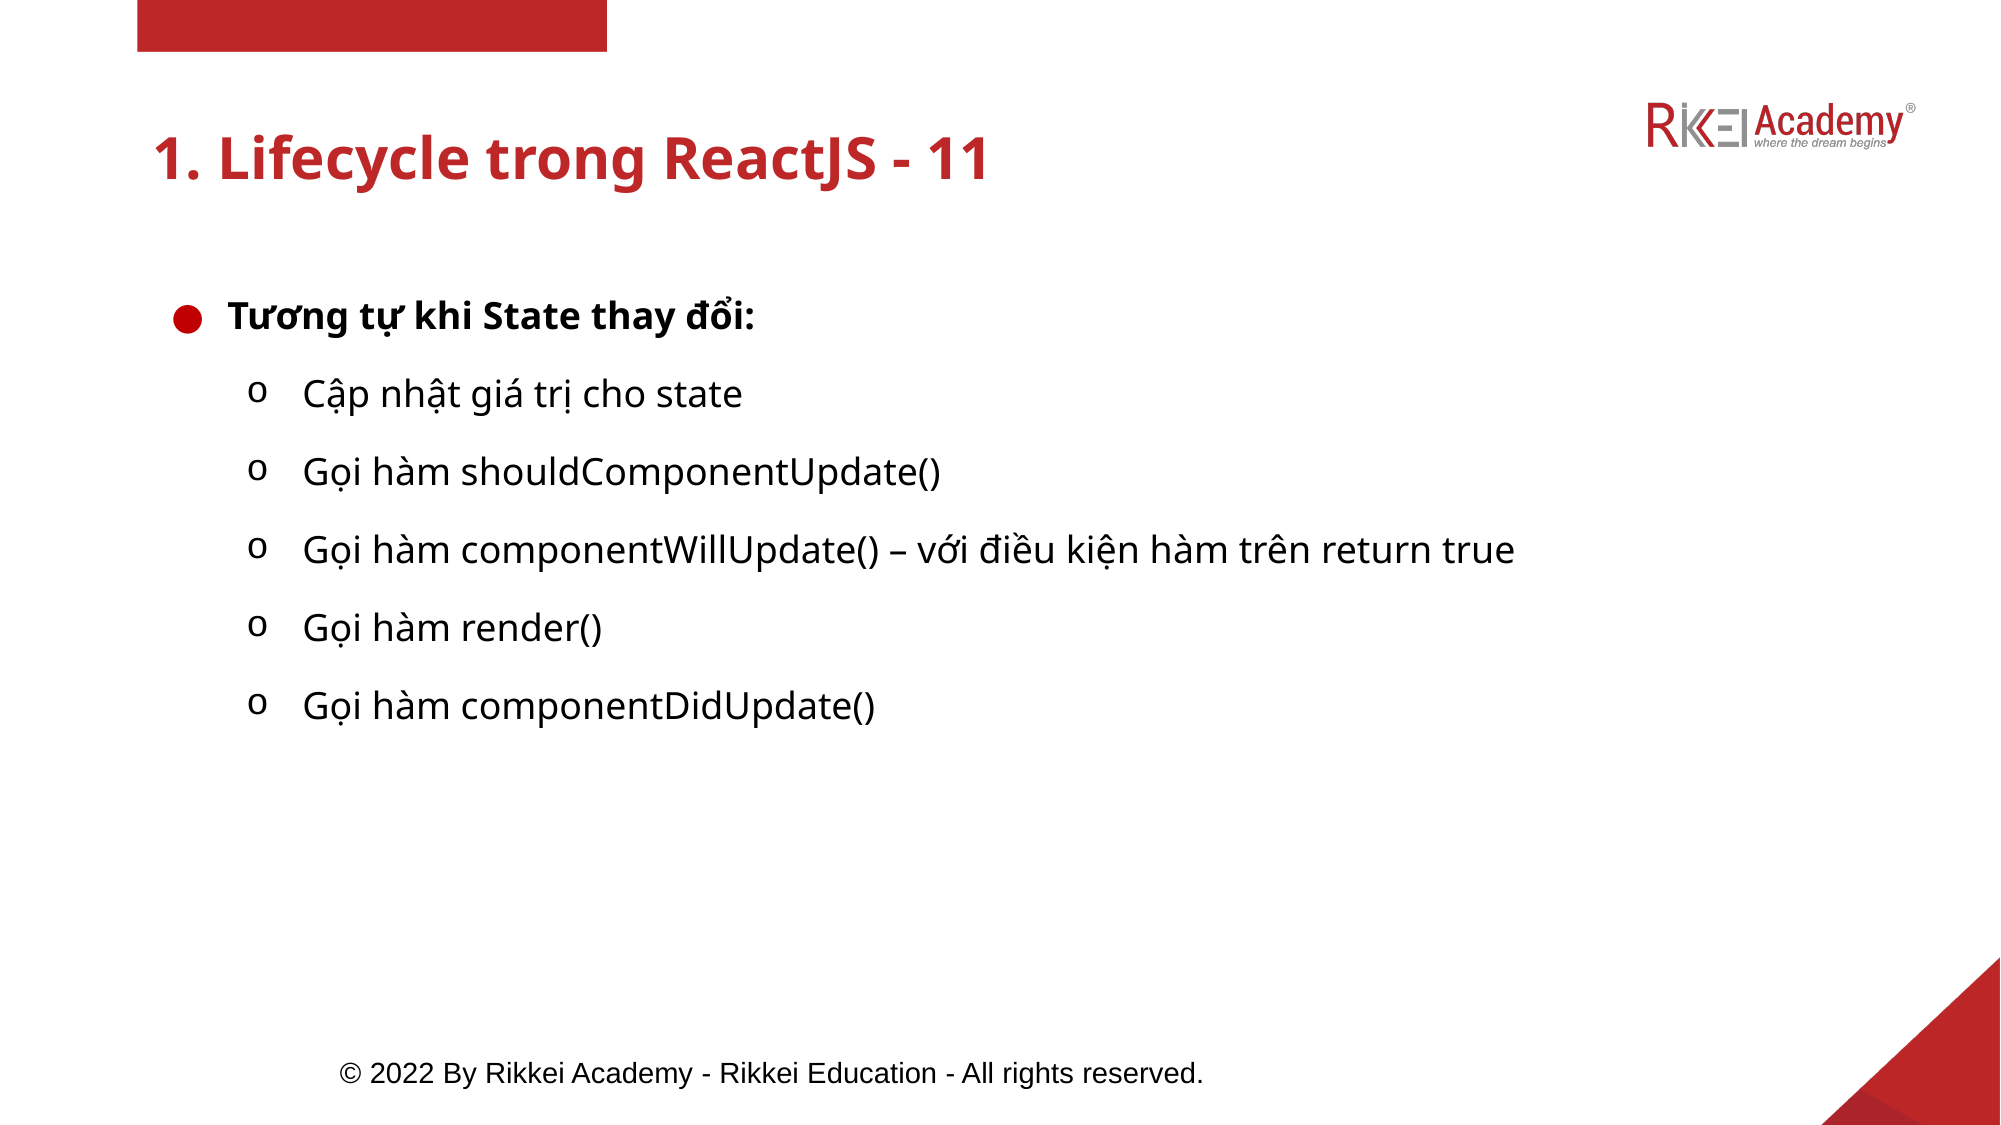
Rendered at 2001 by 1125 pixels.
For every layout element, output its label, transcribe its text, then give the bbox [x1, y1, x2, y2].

list Tương tự khi State thay đổi: Cập nhật giá trị cho state Gọi hàm shouldComponentUpdate() Gọi hàm componentWillUpdate() – với điều kiện hàm trên return true Gọi hàm render() Gọi hàm componentDidUpdate() [137, 262, 1884, 1103]
picture [1818, 957, 2000, 1125]
title 1. Lifecycle trong ReactJS - 11 [137, 83, 1526, 239]
picture [137, 0, 607, 52]
picture [1623, 53, 1929, 203]
